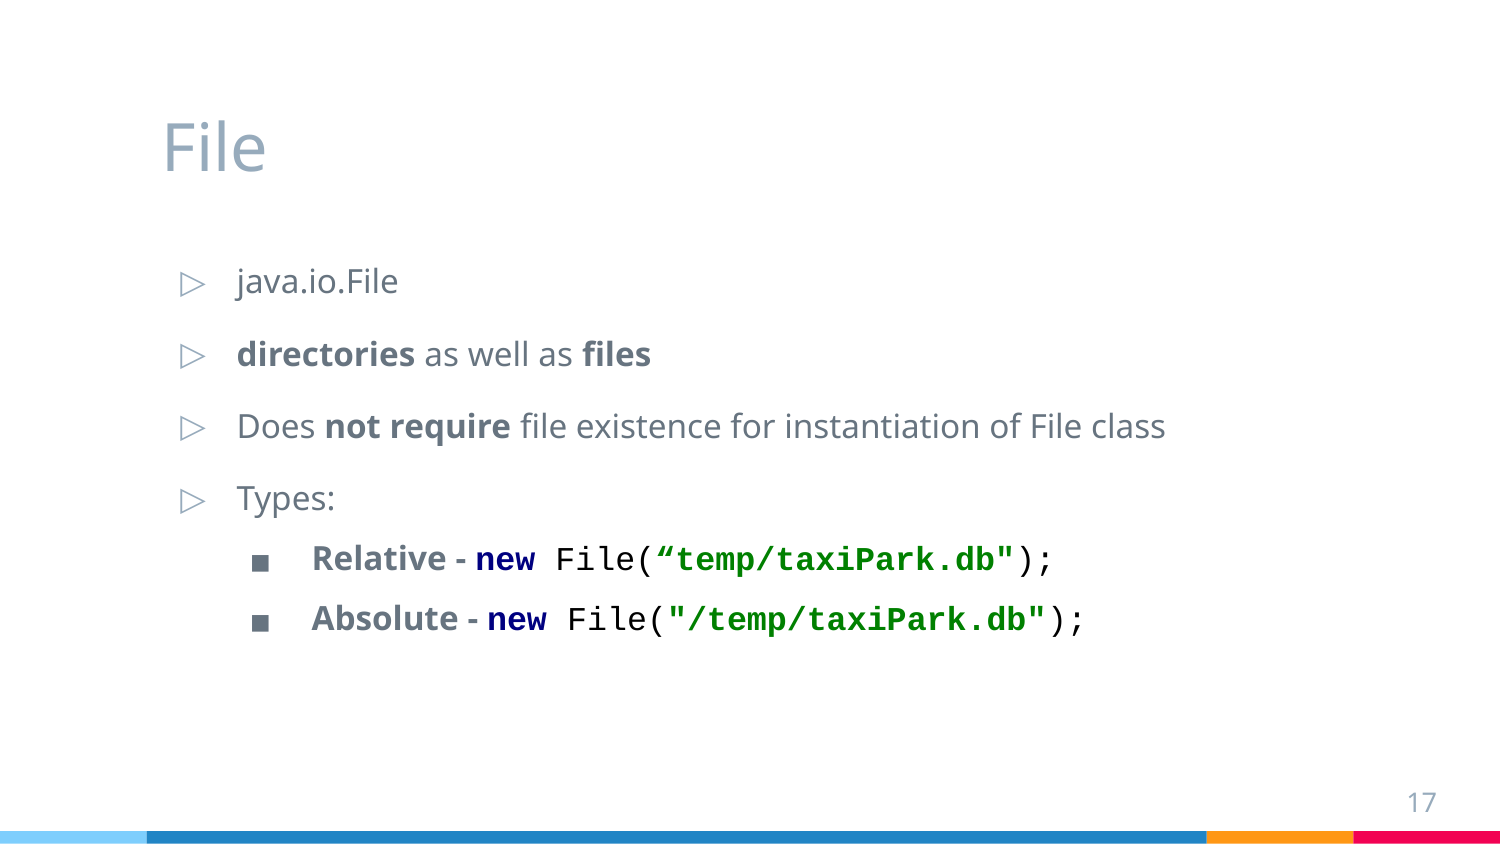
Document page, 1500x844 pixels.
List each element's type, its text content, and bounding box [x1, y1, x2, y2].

list java.io.File directories as well as files Does not require file existence for instantiation of File class Types: Relative - new File(“temp/taxiPark.db"); Absolute - new File("/temp/taxiPark.db"); [146, 225, 1207, 809]
slide_number ‹#› [1391, 770, 1482, 822]
title File [146, 58, 1207, 200]
